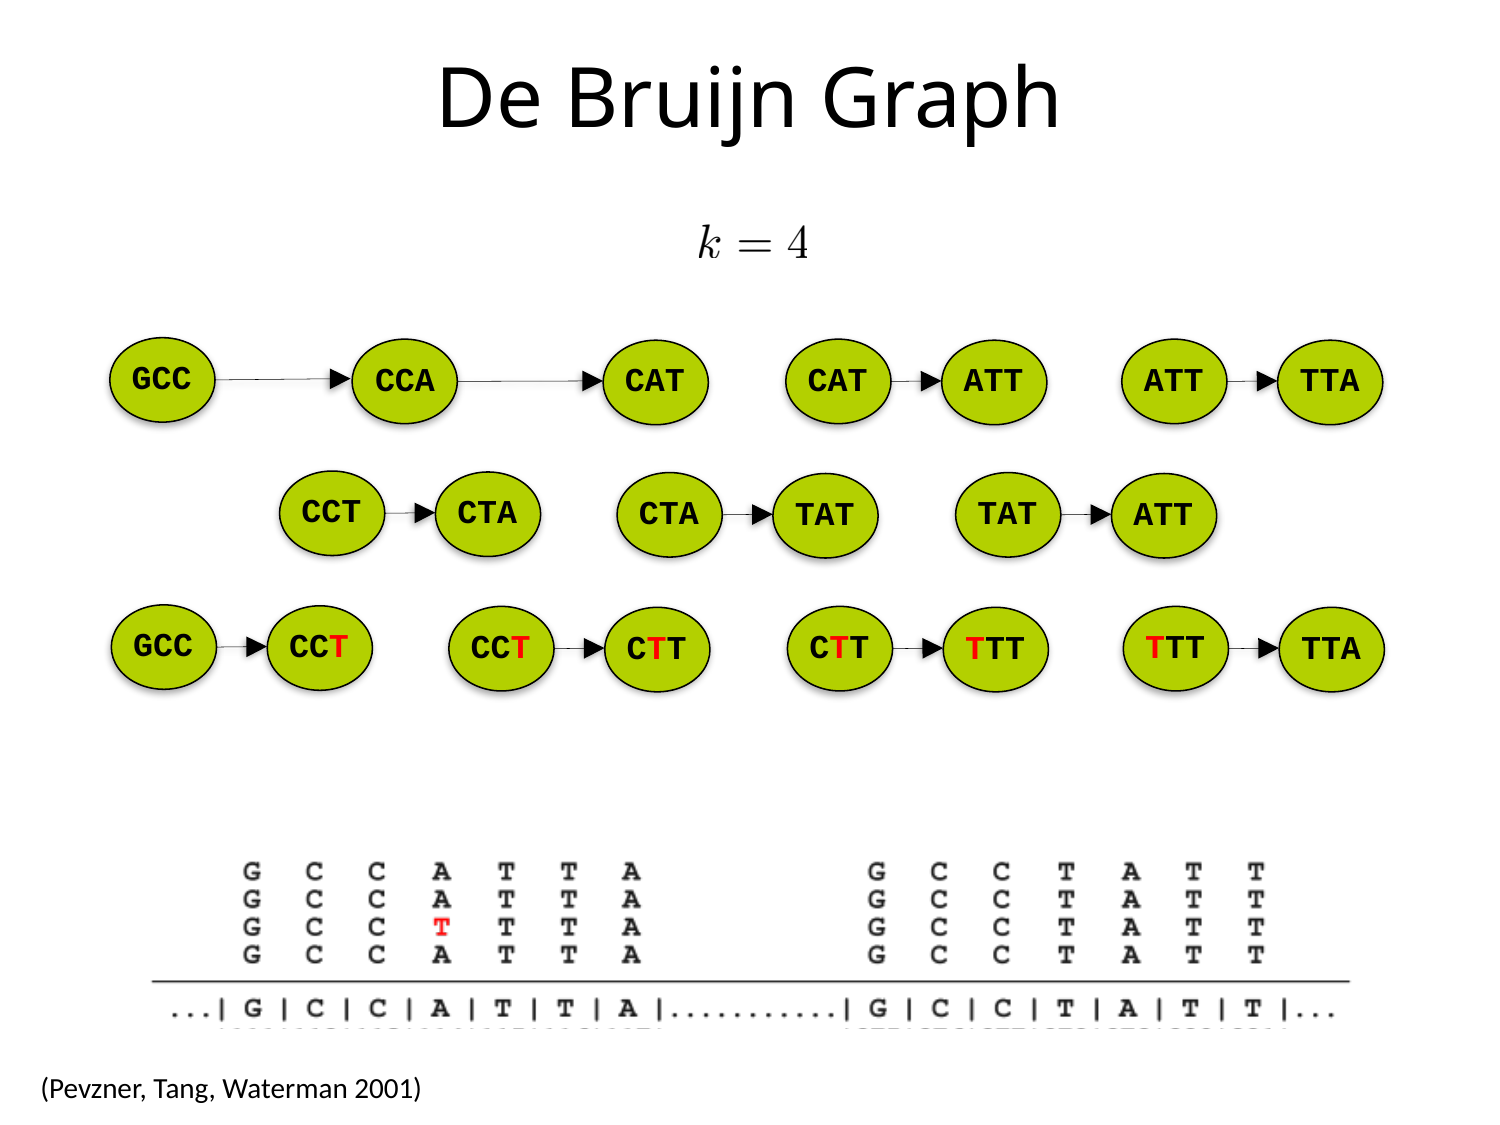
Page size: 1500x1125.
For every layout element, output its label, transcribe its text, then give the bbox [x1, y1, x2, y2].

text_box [601, 607, 712, 693]
text_box [457, 673, 546, 692]
text_box [275, 672, 365, 692]
text_box [619, 339, 693, 351]
title De Bruijn Graph [75, 22, 1425, 166]
text_box [611, 406, 701, 426]
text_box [784, 606, 1050, 693]
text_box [1118, 338, 1385, 425]
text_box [106, 337, 217, 423]
text_box CCT [276, 482, 386, 577]
text_box CCT [446, 617, 556, 673]
text_box CCA [350, 351, 460, 406]
text_box [366, 338, 443, 351]
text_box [614, 472, 880, 559]
text_box [284, 605, 356, 616]
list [74, 833, 1426, 1029]
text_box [108, 604, 219, 690]
text_box [465, 605, 538, 617]
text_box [952, 472, 1219, 559]
text_box [360, 406, 449, 425]
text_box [1120, 606, 1386, 693]
text_box [295, 470, 369, 482]
text_box CCT [264, 616, 374, 672]
text_box (Pevzner, Tang, Waterman 2001) [0, 1061, 518, 1112]
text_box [782, 338, 1049, 425]
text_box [432, 471, 543, 557]
picture [698, 224, 808, 258]
text_box CAT [600, 351, 710, 406]
